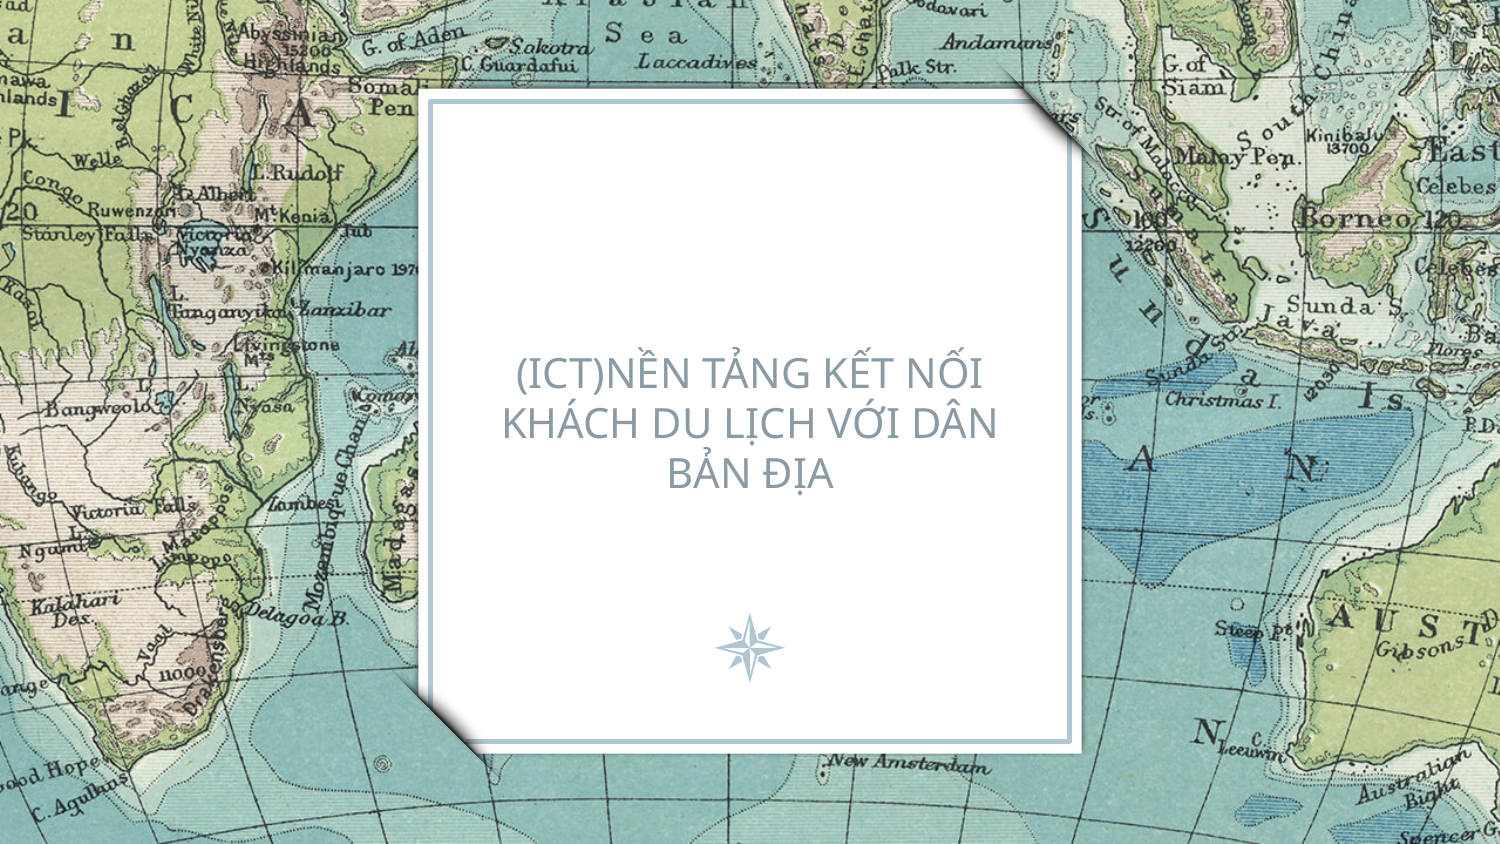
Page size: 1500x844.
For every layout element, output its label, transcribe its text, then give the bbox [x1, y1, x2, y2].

title (ICT)NỀN TẢNG KẾT NỐI KHÁCH DU LỊCH VỚI DÂN BẢN ĐỊA [457, 326, 1044, 517]
picture [0, 0, 1500, 844]
